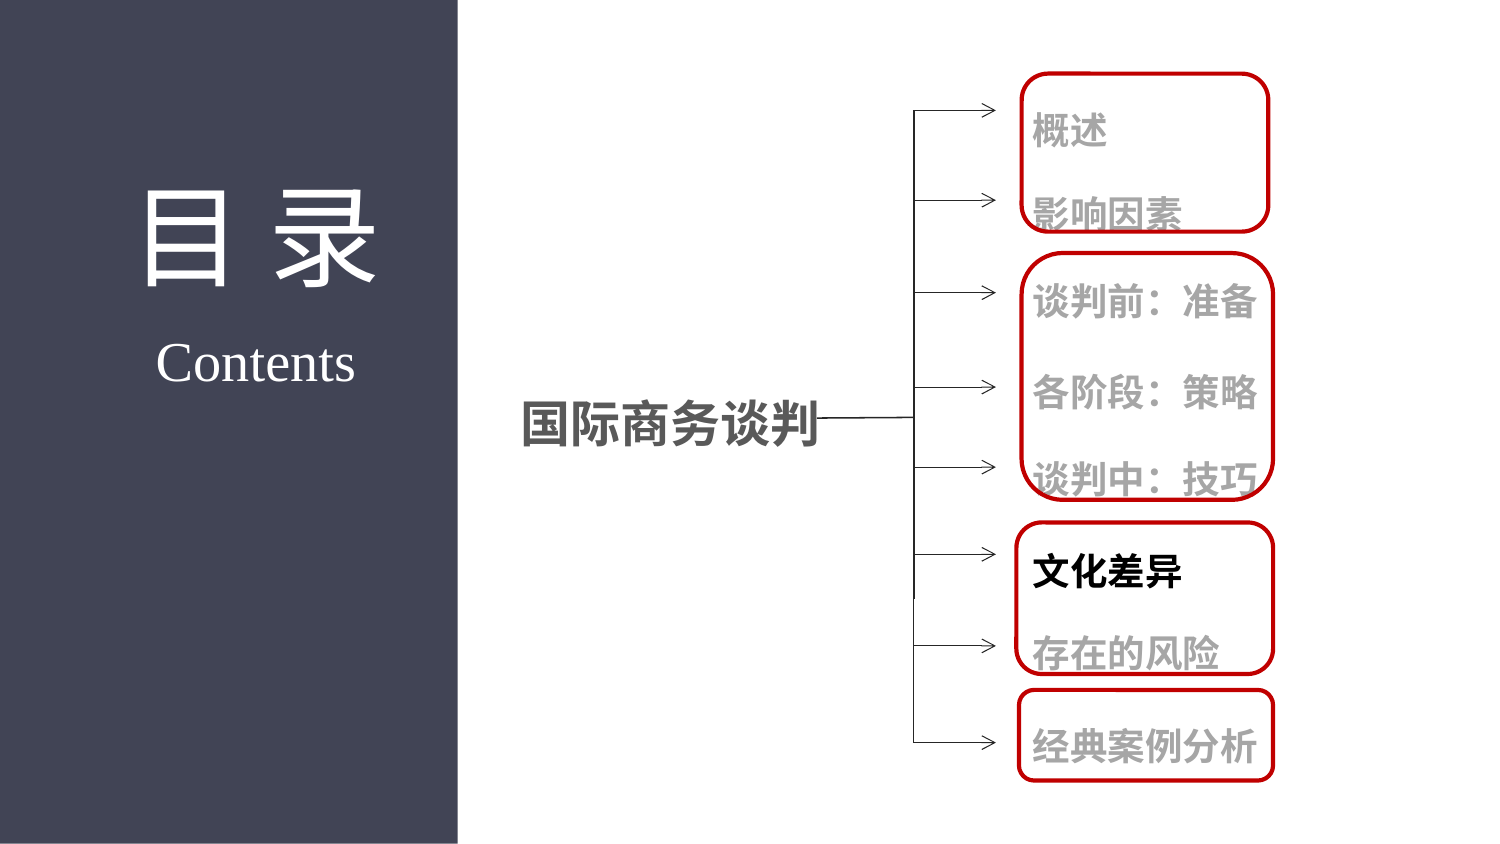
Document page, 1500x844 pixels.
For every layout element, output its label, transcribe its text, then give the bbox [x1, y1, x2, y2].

text_box [0, 0, 460, 844]
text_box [503, 379, 811, 462]
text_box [1021, 78, 1448, 775]
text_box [816, 110, 997, 743]
text_box [1031, 71, 1259, 77]
text_box Contents [144, 319, 368, 398]
text_box 目 录 [119, 160, 393, 308]
